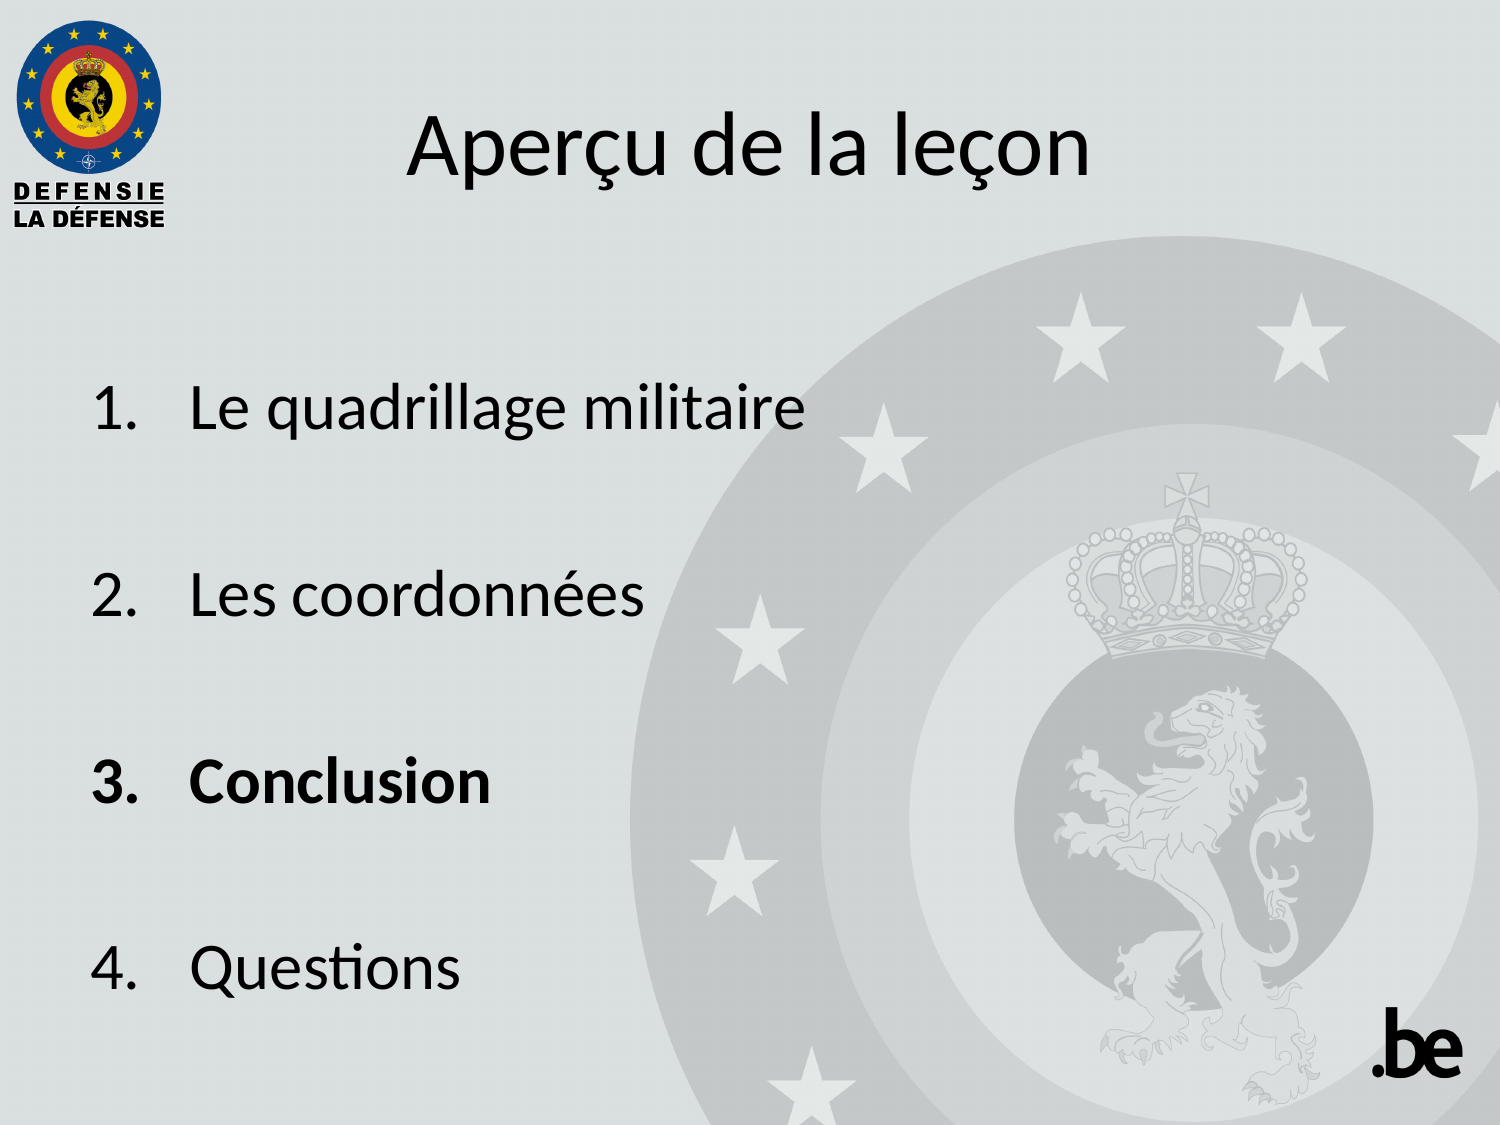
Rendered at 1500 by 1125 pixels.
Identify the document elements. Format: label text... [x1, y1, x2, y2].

list Le quadrillage militaire Les coordonnées Conclusion Questions [74, 262, 1426, 1006]
title Aperçu de la leçon [74, 44, 1426, 233]
picture [0, 0, 1500, 1125]
